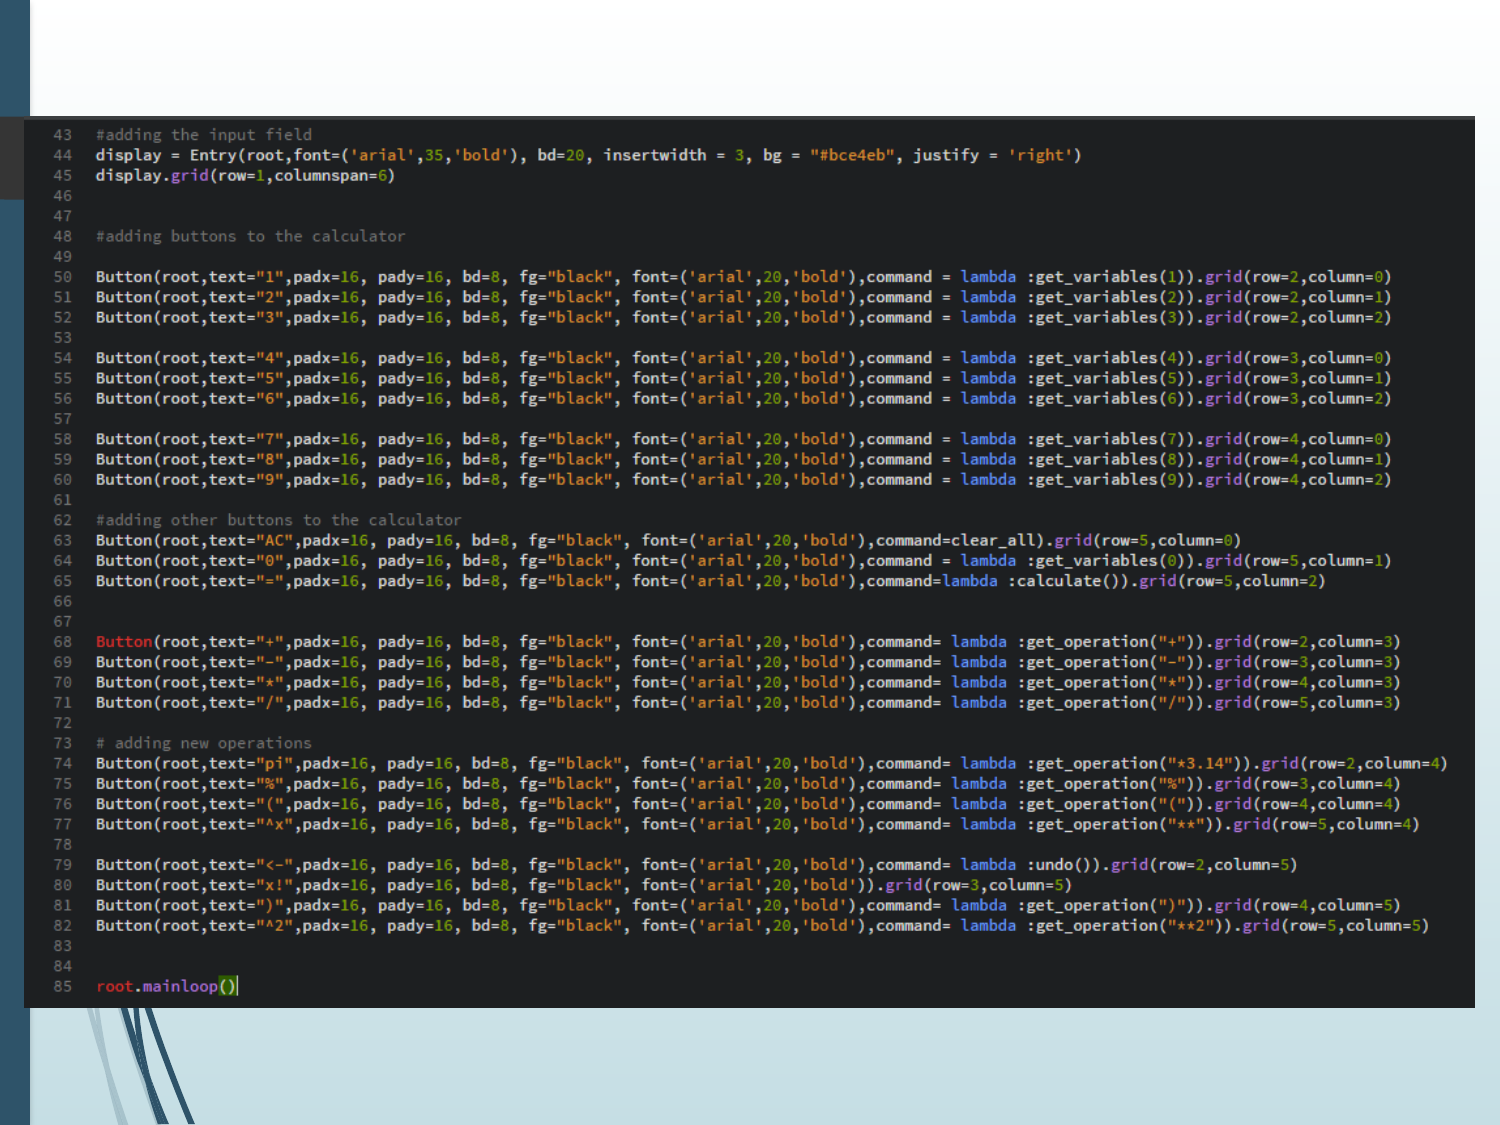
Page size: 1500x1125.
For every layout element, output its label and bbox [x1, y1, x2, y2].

picture [24, 116, 1476, 1009]
